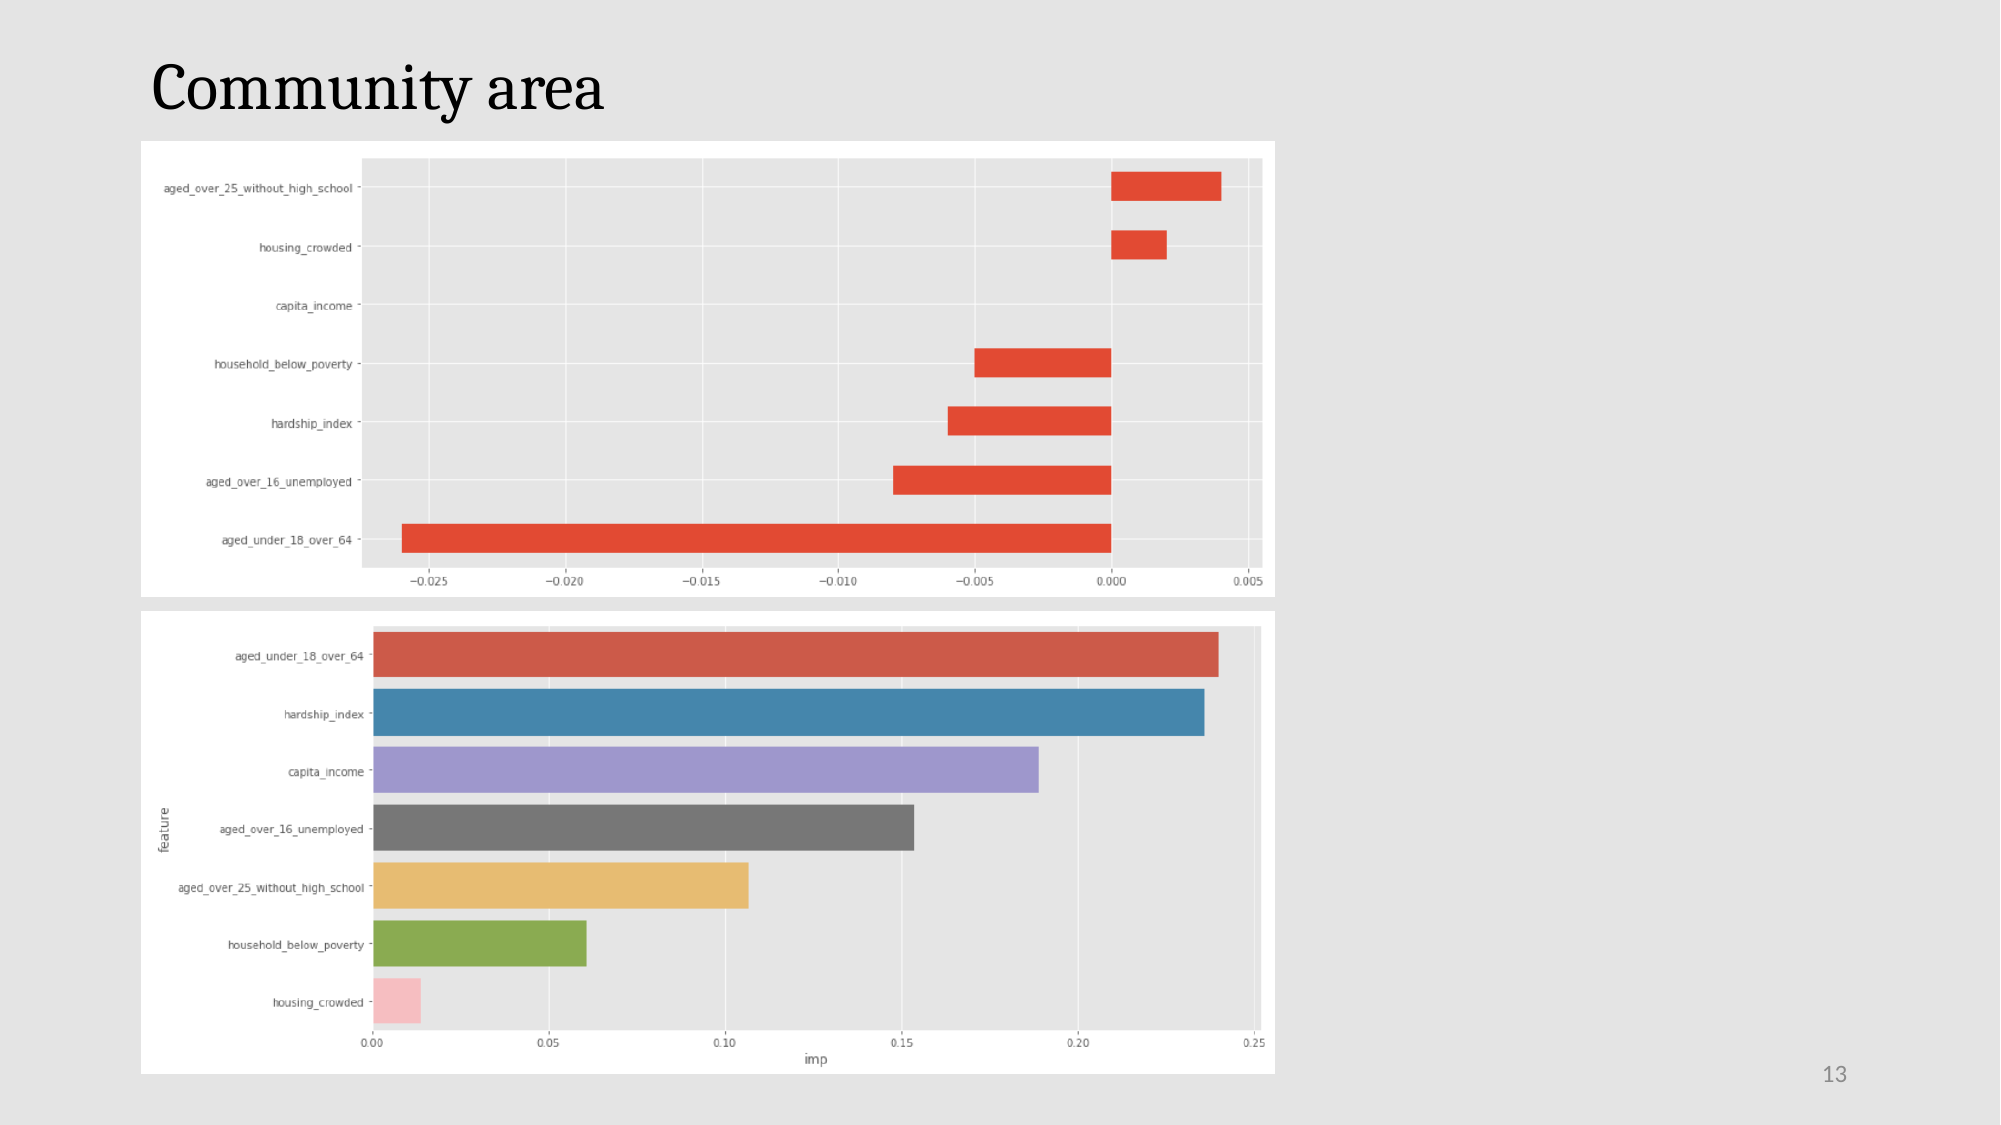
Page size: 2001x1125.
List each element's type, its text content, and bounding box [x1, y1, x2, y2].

picture [141, 141, 1275, 597]
text_box Community area [137, 35, 1275, 131]
slide_number 13 [1412, 1042, 1863, 1103]
picture [141, 611, 1275, 1074]
